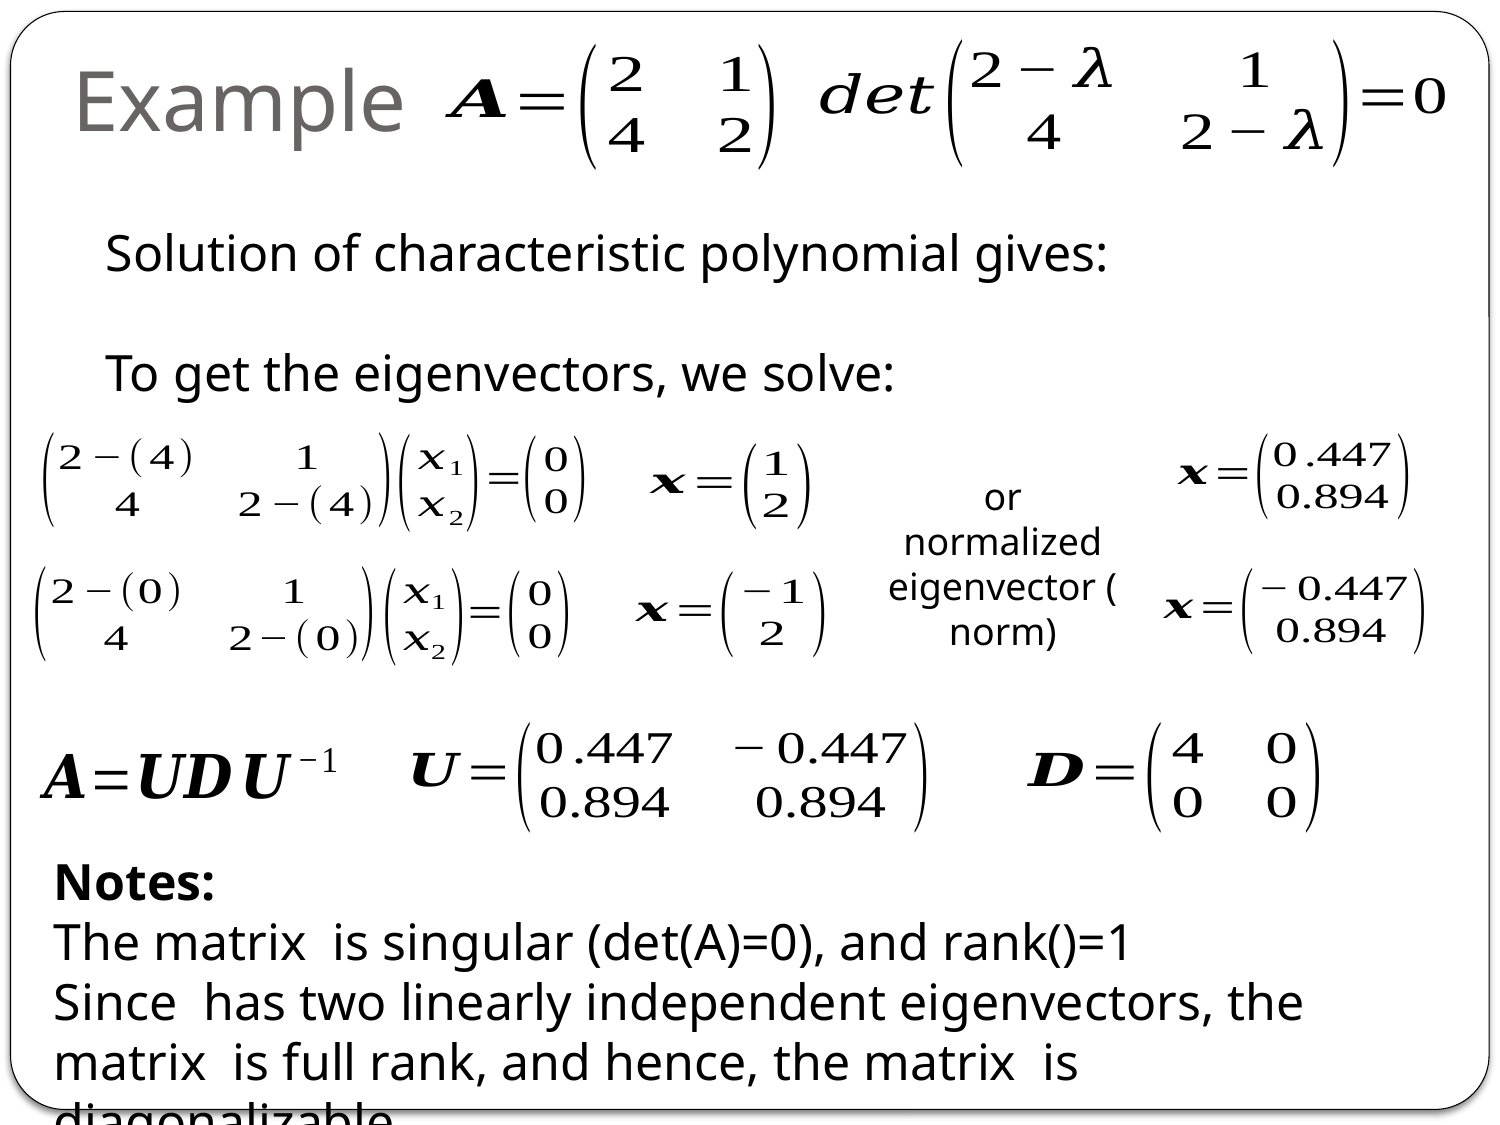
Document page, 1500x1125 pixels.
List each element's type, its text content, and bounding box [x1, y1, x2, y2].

text_box Example [57, 41, 960, 156]
text_box Example [1335, 41, 1400, 156]
text_box Example [952, 41, 1344, 156]
